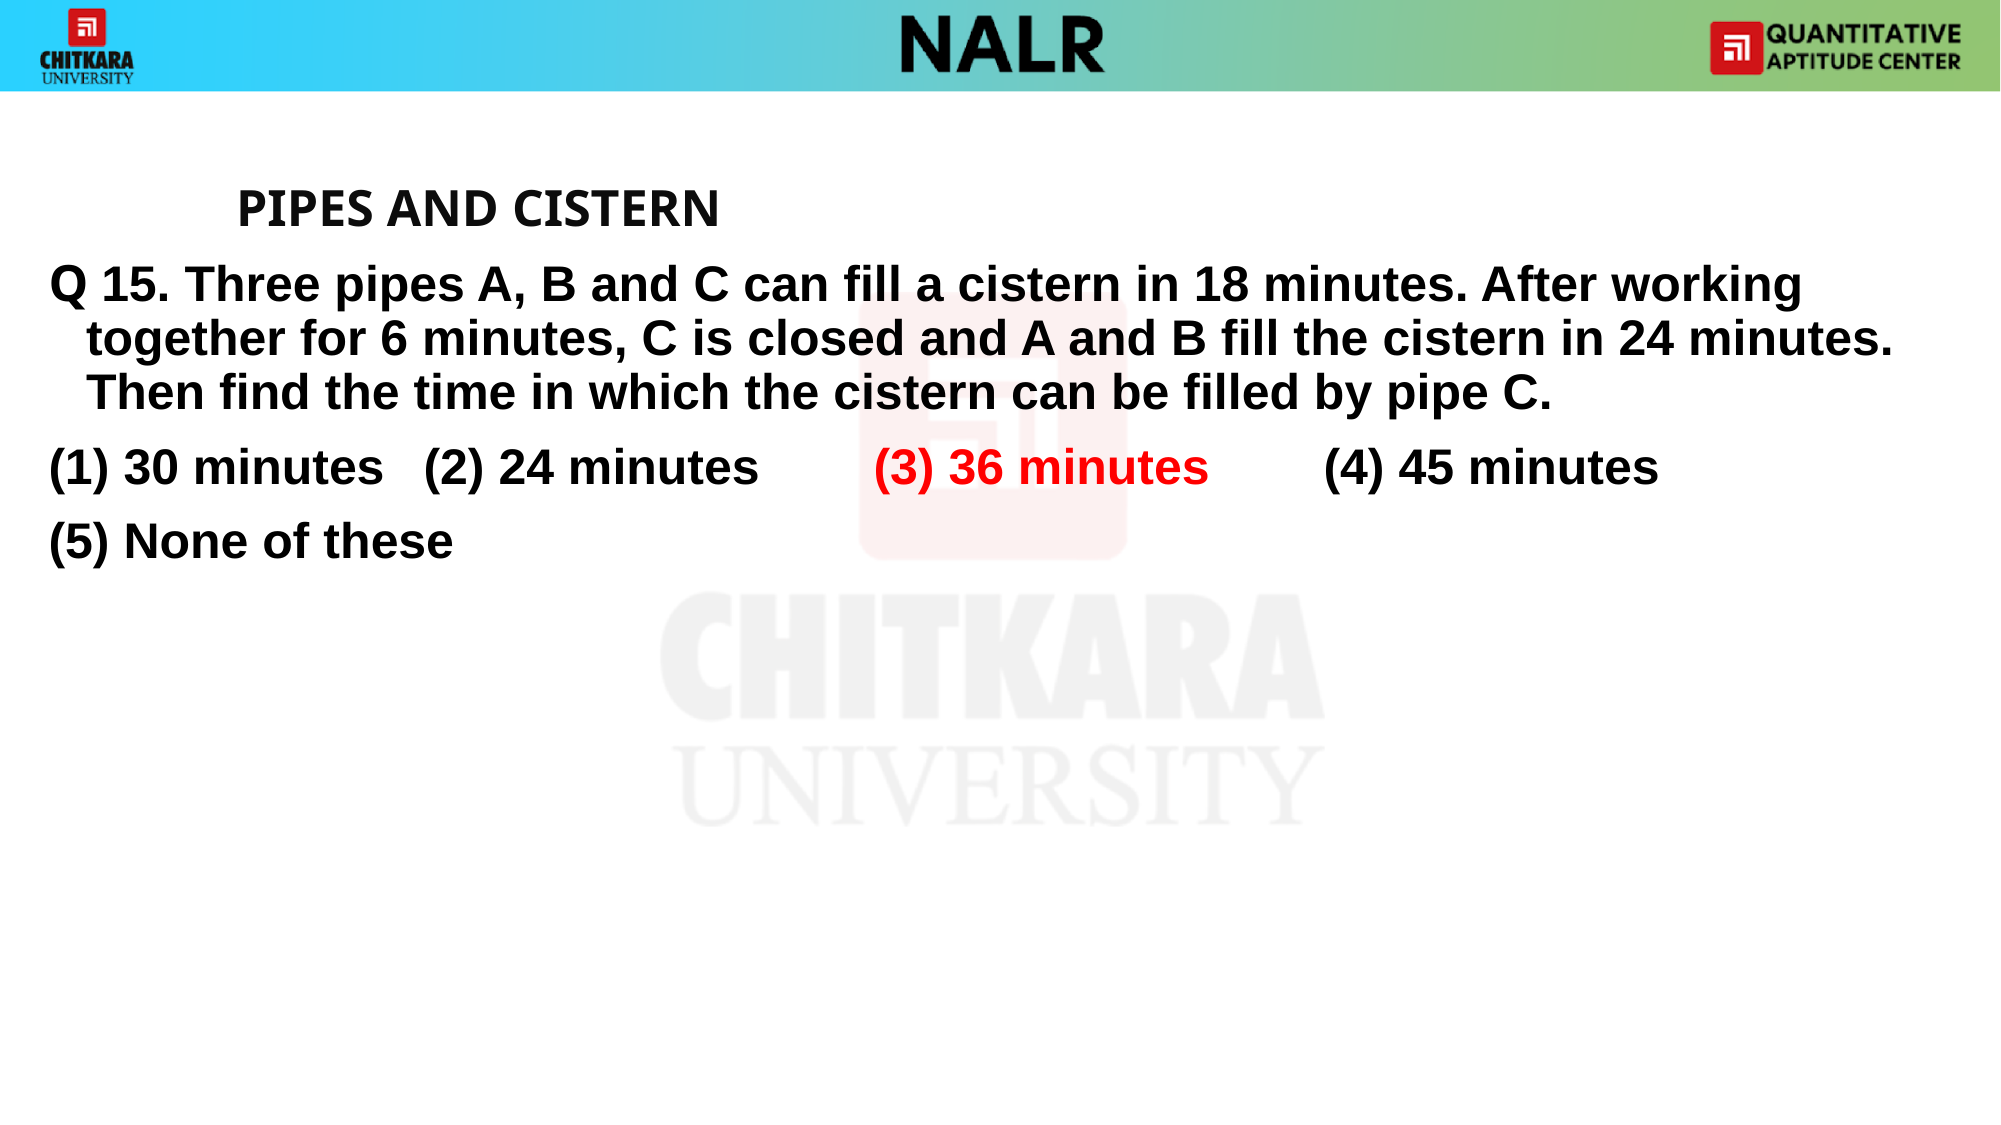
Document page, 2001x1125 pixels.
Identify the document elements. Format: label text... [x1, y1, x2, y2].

list PIPES AND CISTERN Q 15. Three pipes A, B and C can fill a cistern in 18 minutes. After working together for 6 minutes, C is closed and A and B fill the cistern in 24 minutes. Then find the time in which the cistern can be filled by pipe C. 30 minutes (2) 24 minutes (3) 36 minutes (4) 45 minutes (5) None of these [33, 175, 1959, 1053]
picture [0, 0, 2001, 1125]
title [41, 31, 1959, 142]
